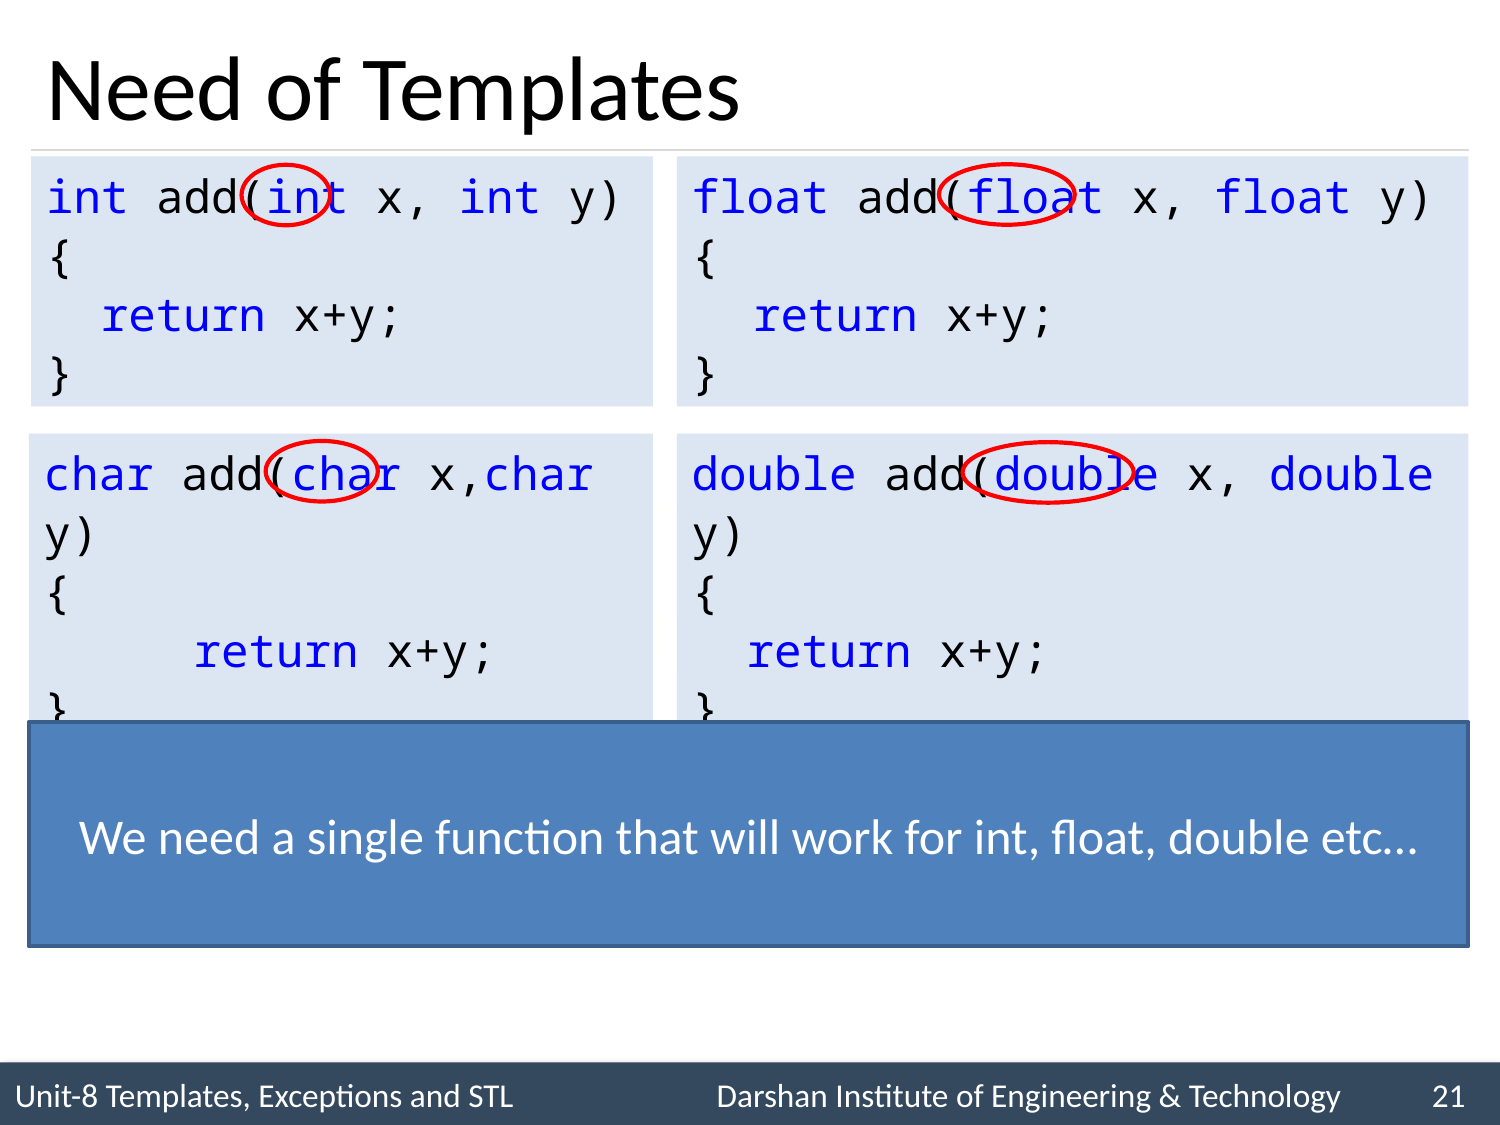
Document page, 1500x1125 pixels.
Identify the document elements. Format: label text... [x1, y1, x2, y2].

text_box We need a single function that will work for int, float, double etc… [27, 720, 1470, 948]
text_box char add(char x,char y) { return x+y; } [28, 433, 653, 720]
text_box [239, 162, 333, 228]
title Need of Templates [31, 17, 1469, 150]
text_box [936, 162, 1077, 227]
text_box float add(float x, float y) { return x+y; } [676, 156, 1469, 407]
text_box [263, 438, 380, 504]
text_box double add(double x, double y) { return x+y; } [676, 433, 1469, 720]
text_box [960, 440, 1136, 505]
text_box int add(int x, int y) { return x+y; } [31, 156, 653, 407]
